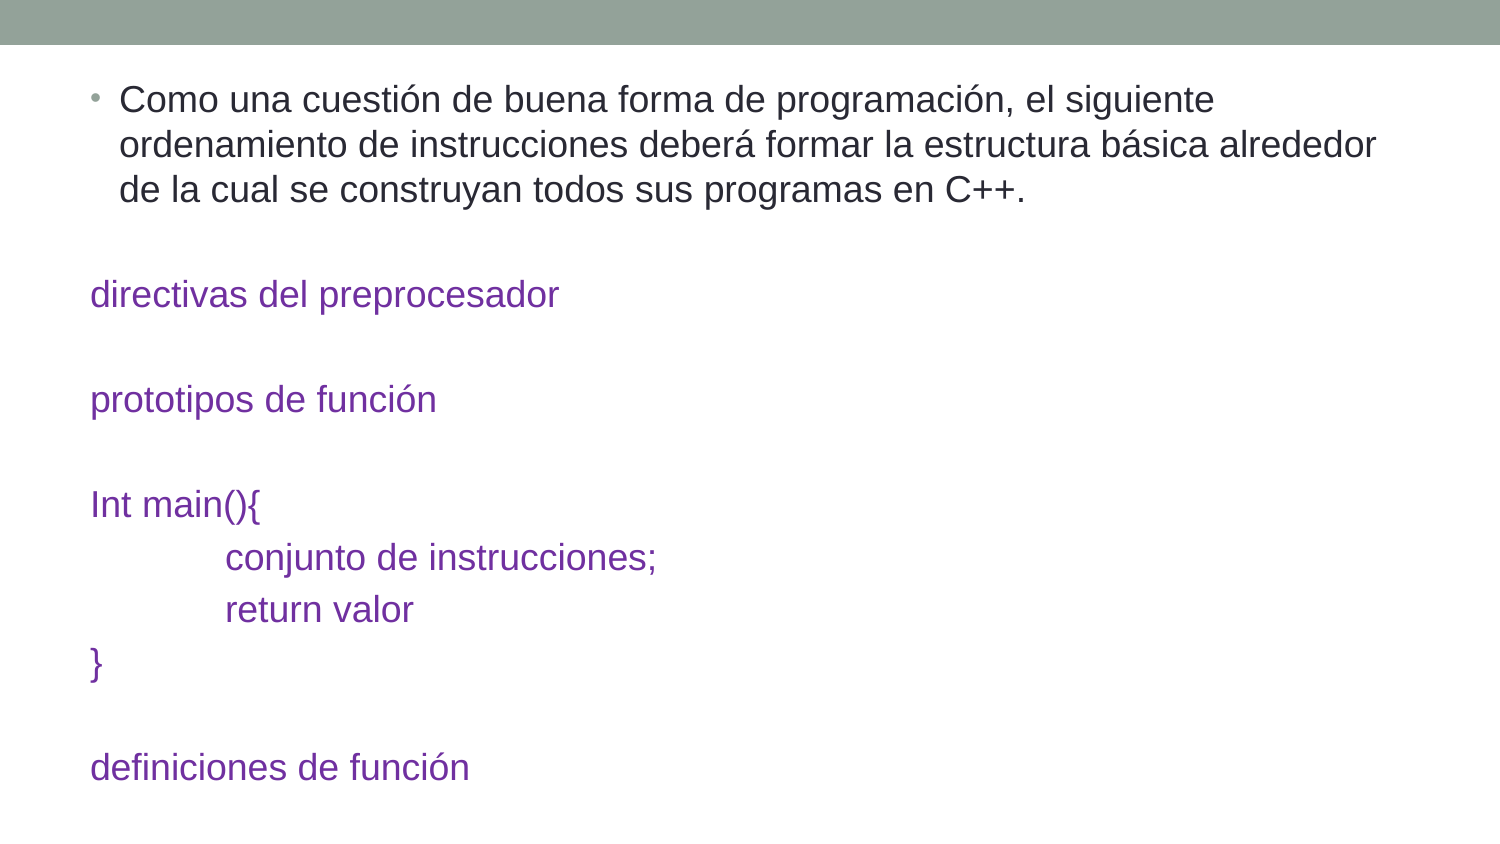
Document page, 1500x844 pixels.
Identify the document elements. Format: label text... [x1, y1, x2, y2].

list Como una cuestión de buena forma de programación, el siguiente ordenamiento de instrucciones deberá formar la estructura básica alrededor de la cual se construyan todos sus programas en C++. directivas del preprocesador prototipos de función Int main(){ conjunto de instrucciones; return valor } definiciones de función [75, 67, 1425, 797]
